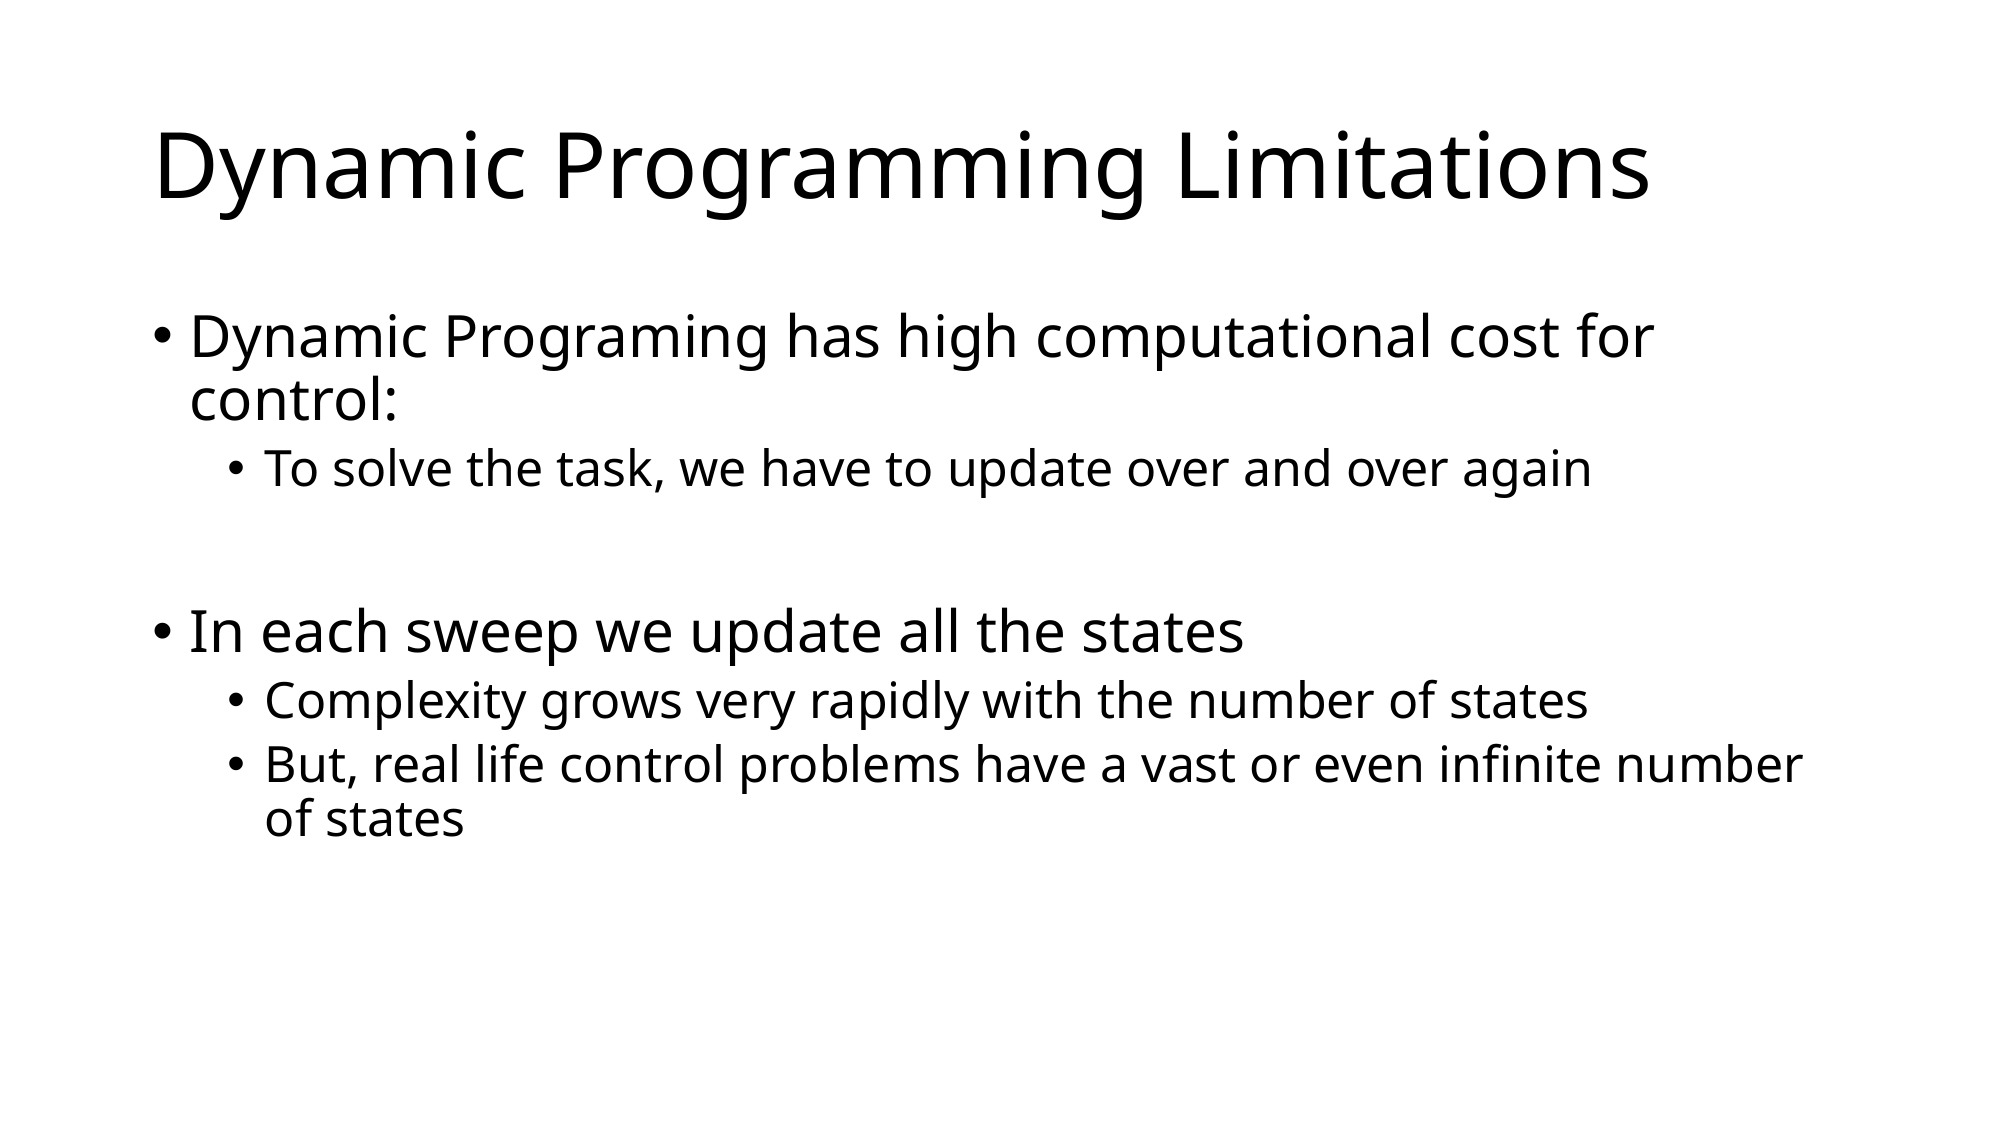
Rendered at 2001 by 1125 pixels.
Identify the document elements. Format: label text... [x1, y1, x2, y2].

title Dynamic Programming Limitations [137, 59, 1863, 278]
list Dynamic Programing has high computational cost for control: To solve the task, we have to update over and over again In each sweep we update all the states Complexity grows very rapidly with the number of states But, real life control problems have a vast or even infinite number of states [137, 299, 1863, 1066]
